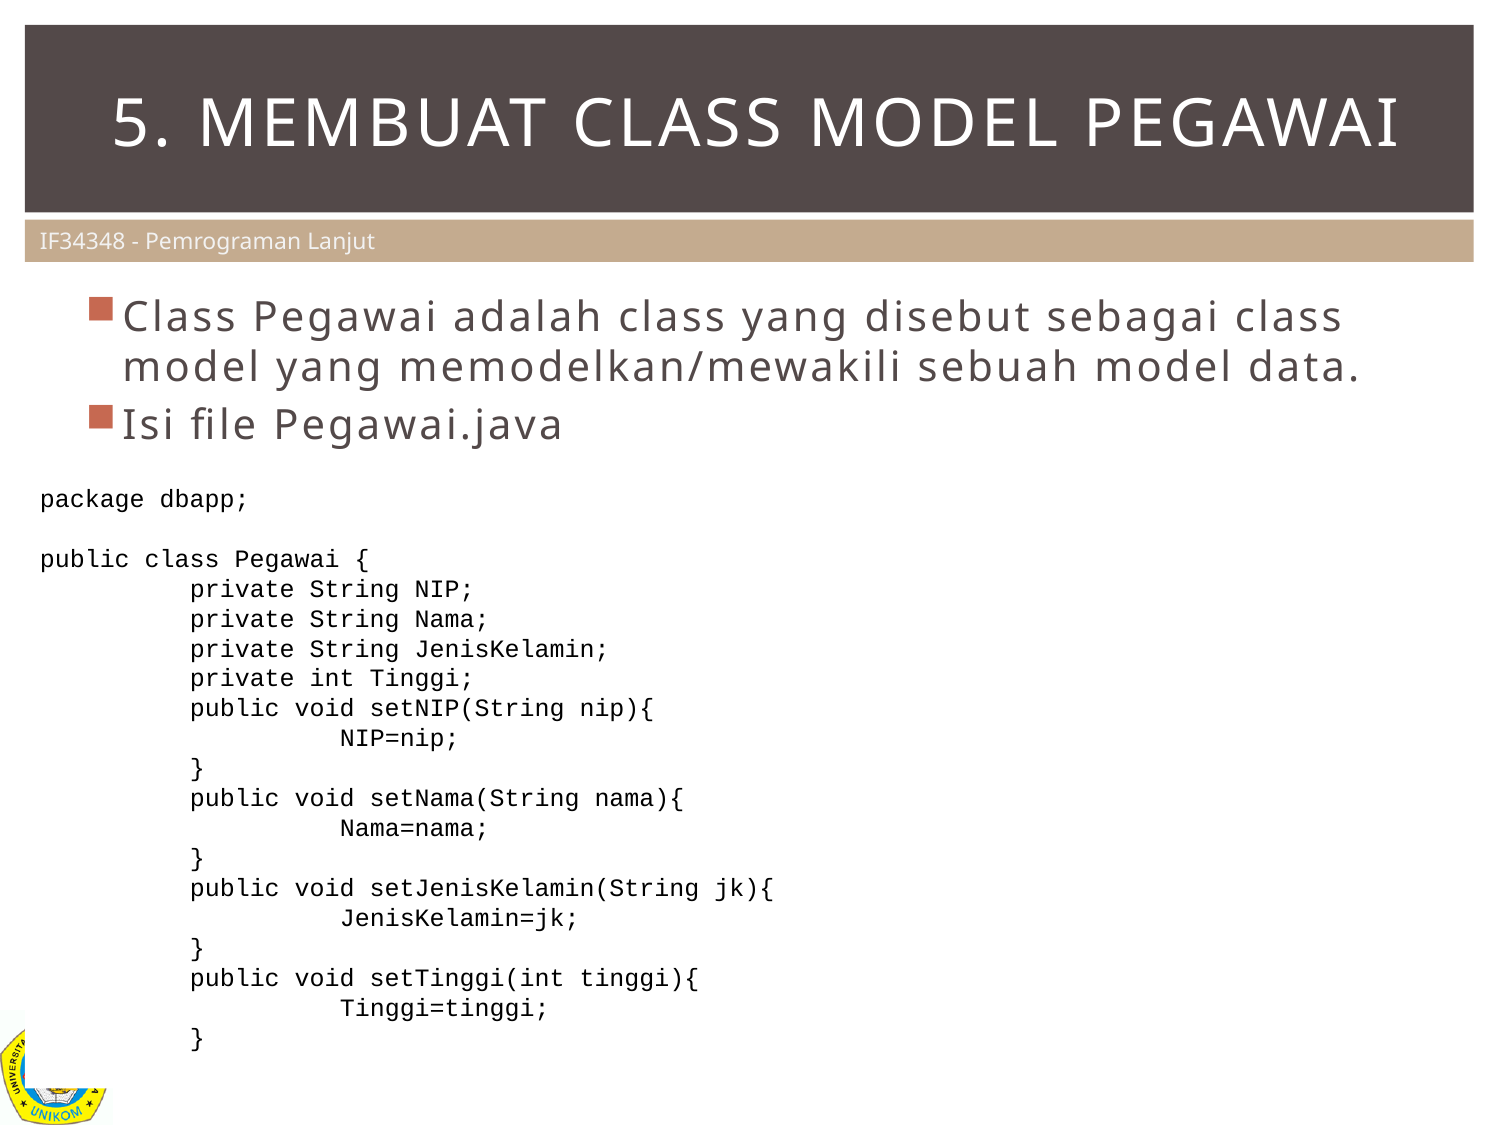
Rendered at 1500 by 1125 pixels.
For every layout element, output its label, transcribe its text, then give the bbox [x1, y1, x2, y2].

list Class Pegawai adalah class yang disebut sebagai class model yang memodelkan/mewakili sebuah model data. Isi file Pegawai.java [62, 281, 1442, 474]
text_box package dbapp; public class Pegawai { private String NIP; private String Nama; private String JenisKelamin; private int Tinggi; public void setNIP(String nip){ NIP=nip; } public void setNama(String nama){ Nama=nama; } public void setJenisKelamin(String jk){ JenisKelamin=jk; } public void setTinggi(int tinggi){ Tinggi=tinggi; } [24, 474, 1475, 1089]
picture [0, 1010, 113, 1125]
title 5. Membuat class model pegawai [62, 48, 1450, 191]
